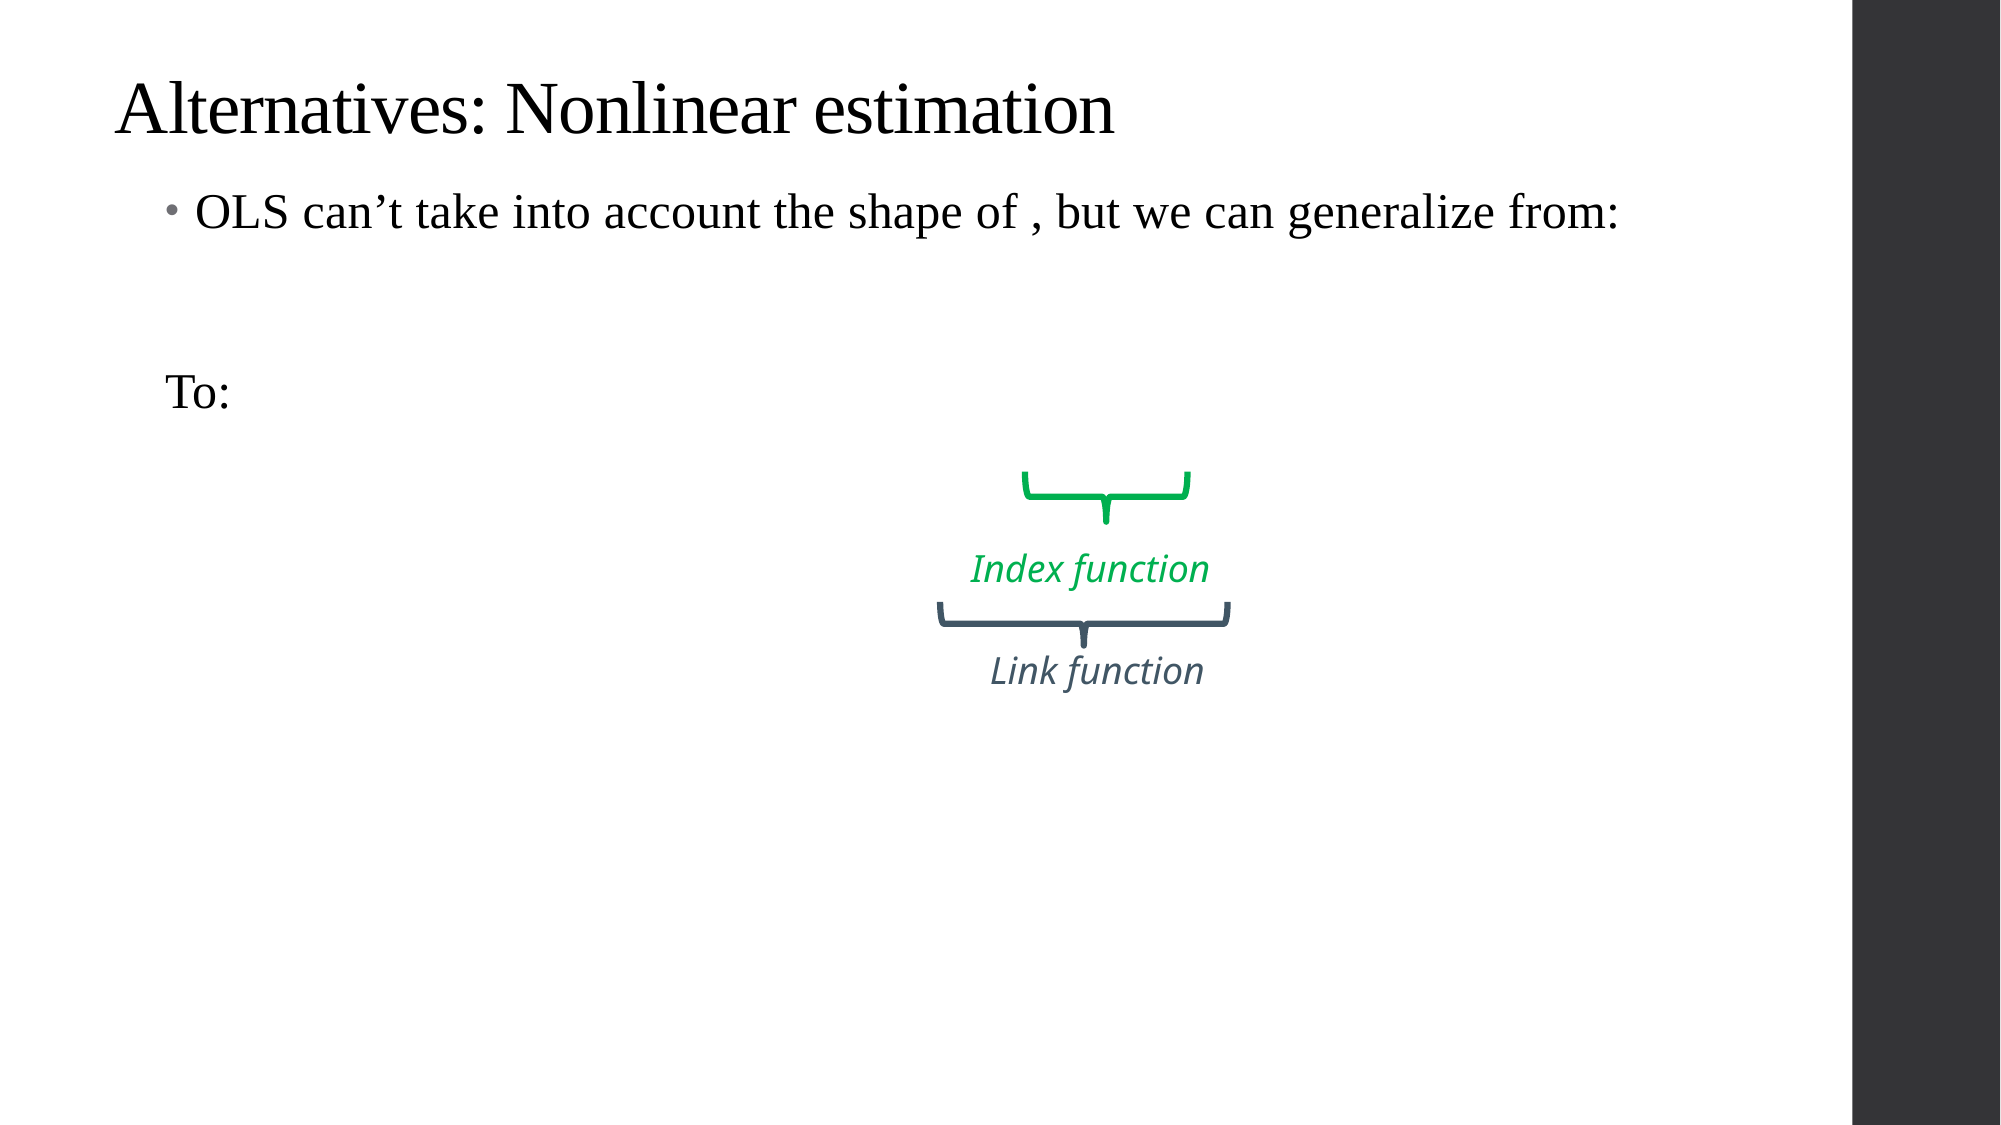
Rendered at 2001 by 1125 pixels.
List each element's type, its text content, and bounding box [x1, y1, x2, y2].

text_box [939, 601, 1229, 639]
title Alternatives: Nonlinear estimation [99, 55, 1813, 158]
text_box Index function [956, 537, 1400, 598]
text_box Link function [974, 639, 1419, 700]
text_box [1024, 471, 1189, 523]
